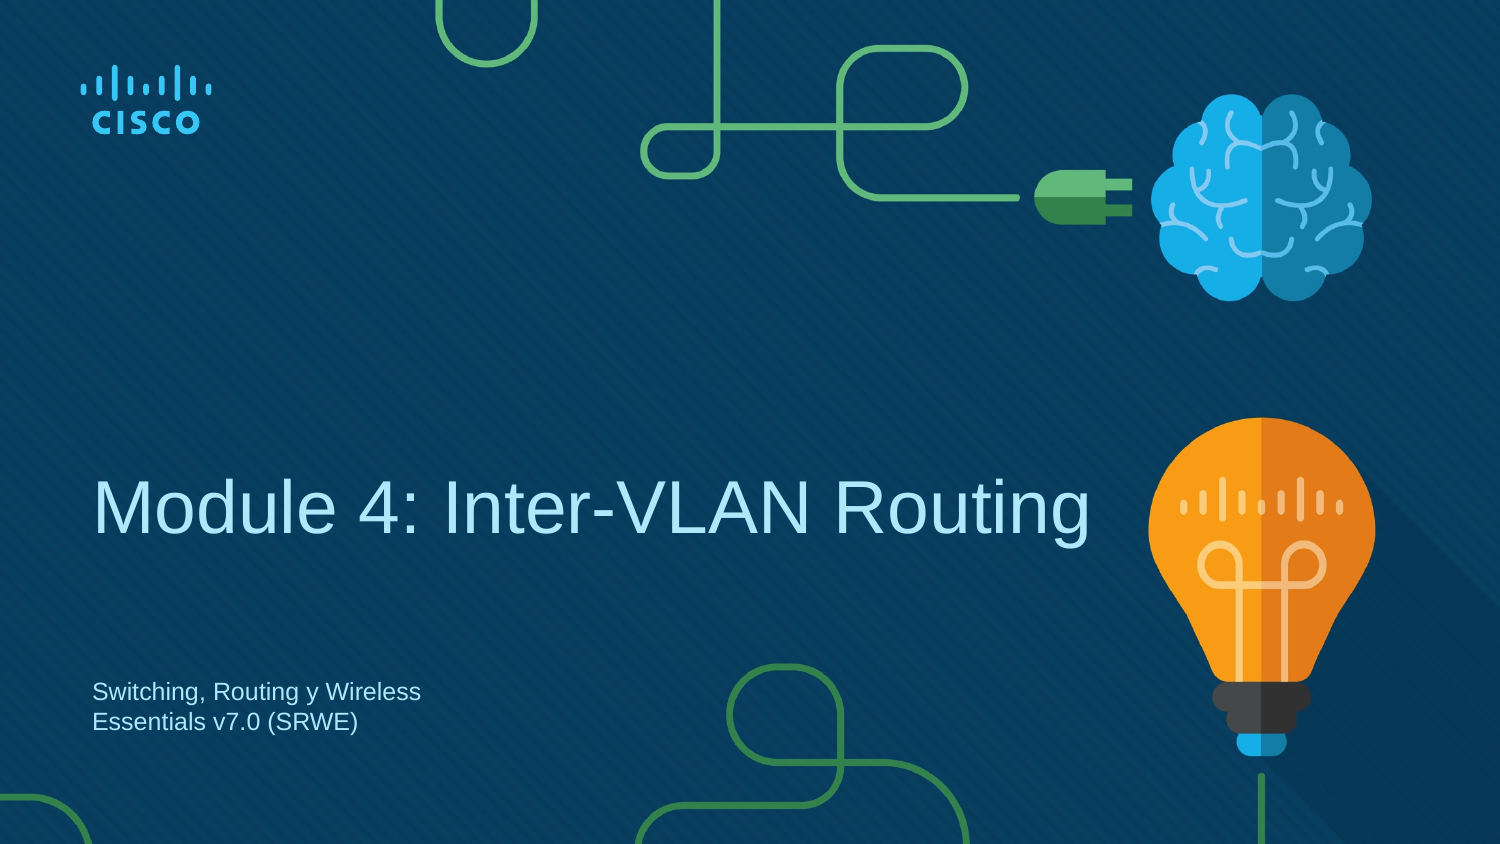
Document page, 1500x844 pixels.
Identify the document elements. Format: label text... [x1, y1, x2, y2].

subtitle Switching, Routing y Wireless Essentials v7.0 (SRWE) [77, 624, 466, 773]
title Module 4: Inter-VLAN Routing [77, 380, 1172, 558]
picture [0, 0, 1500, 844]
